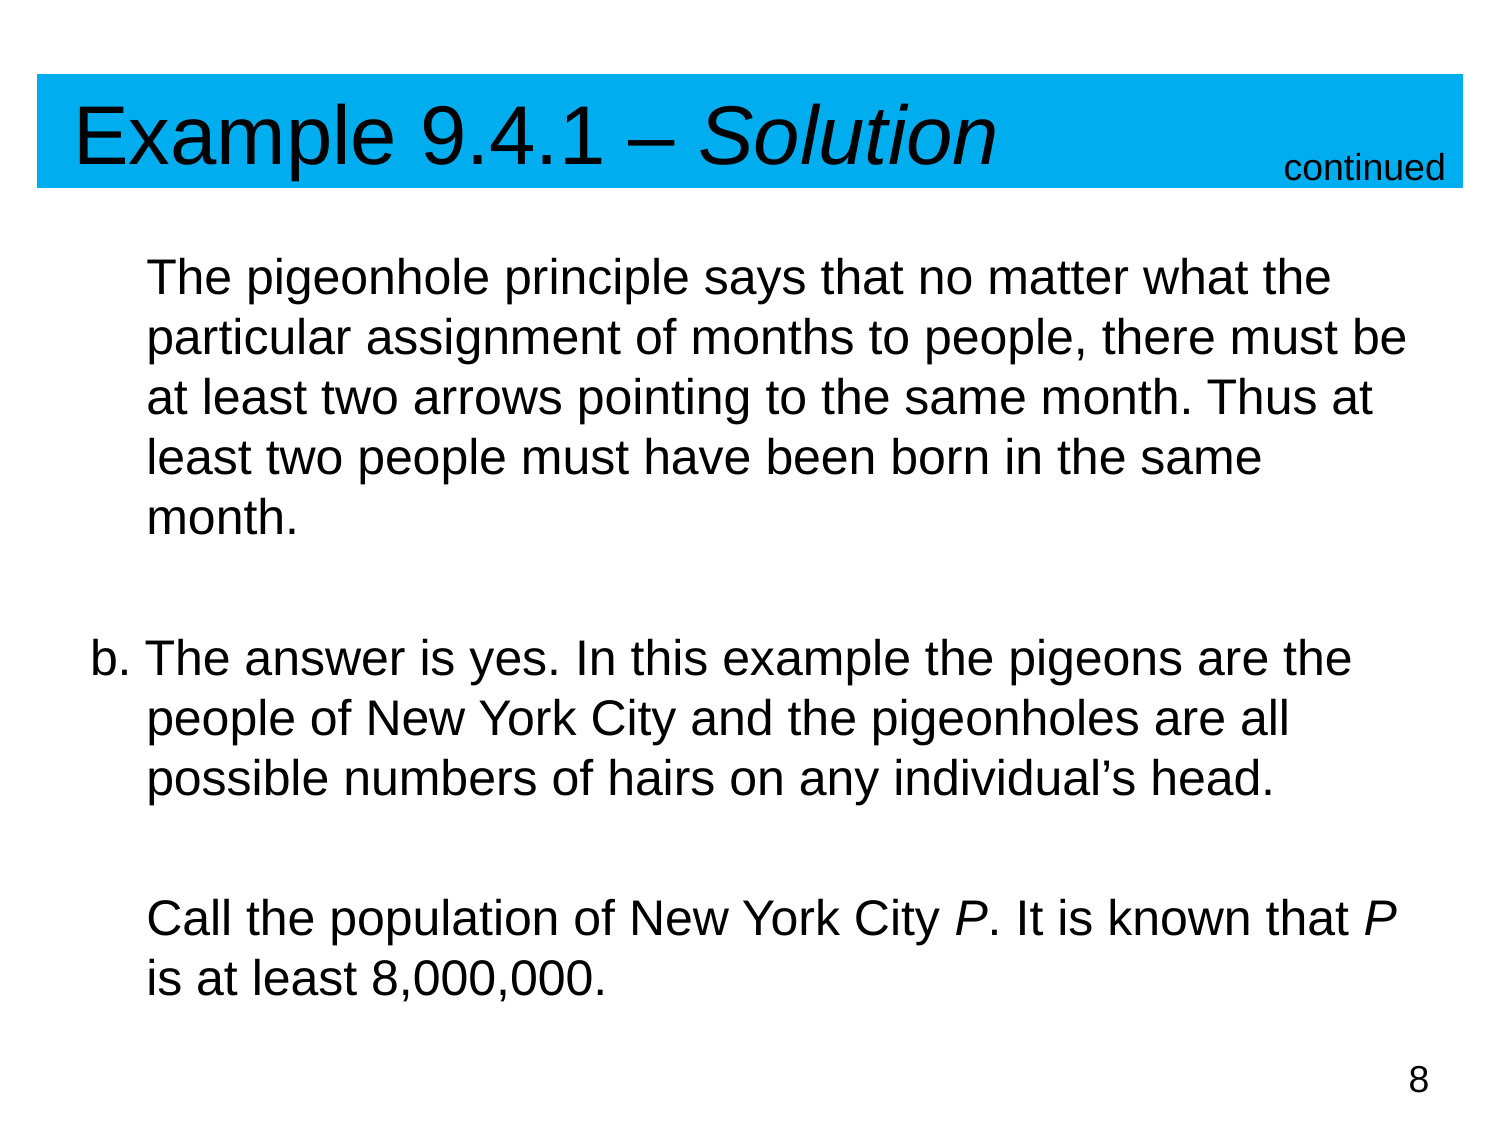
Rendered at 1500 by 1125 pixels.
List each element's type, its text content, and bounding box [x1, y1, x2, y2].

title Example 9.4.1 – Solution [58, 37, 1408, 225]
list continued [1268, 135, 1463, 206]
list The pigeonhole principle says that no matter what the particular assignment of months to people, there must be at least two arrows pointing to the same month. Thus at least two people must have been born in the same month. b. The answer is yes. In this example the pigeons are the people of New York City and the pigeonholes are all possible numbers of hairs on any individual’s head. Call the population of New York City P. It is known that P is at least 8,000,000. [75, 237, 1425, 1063]
